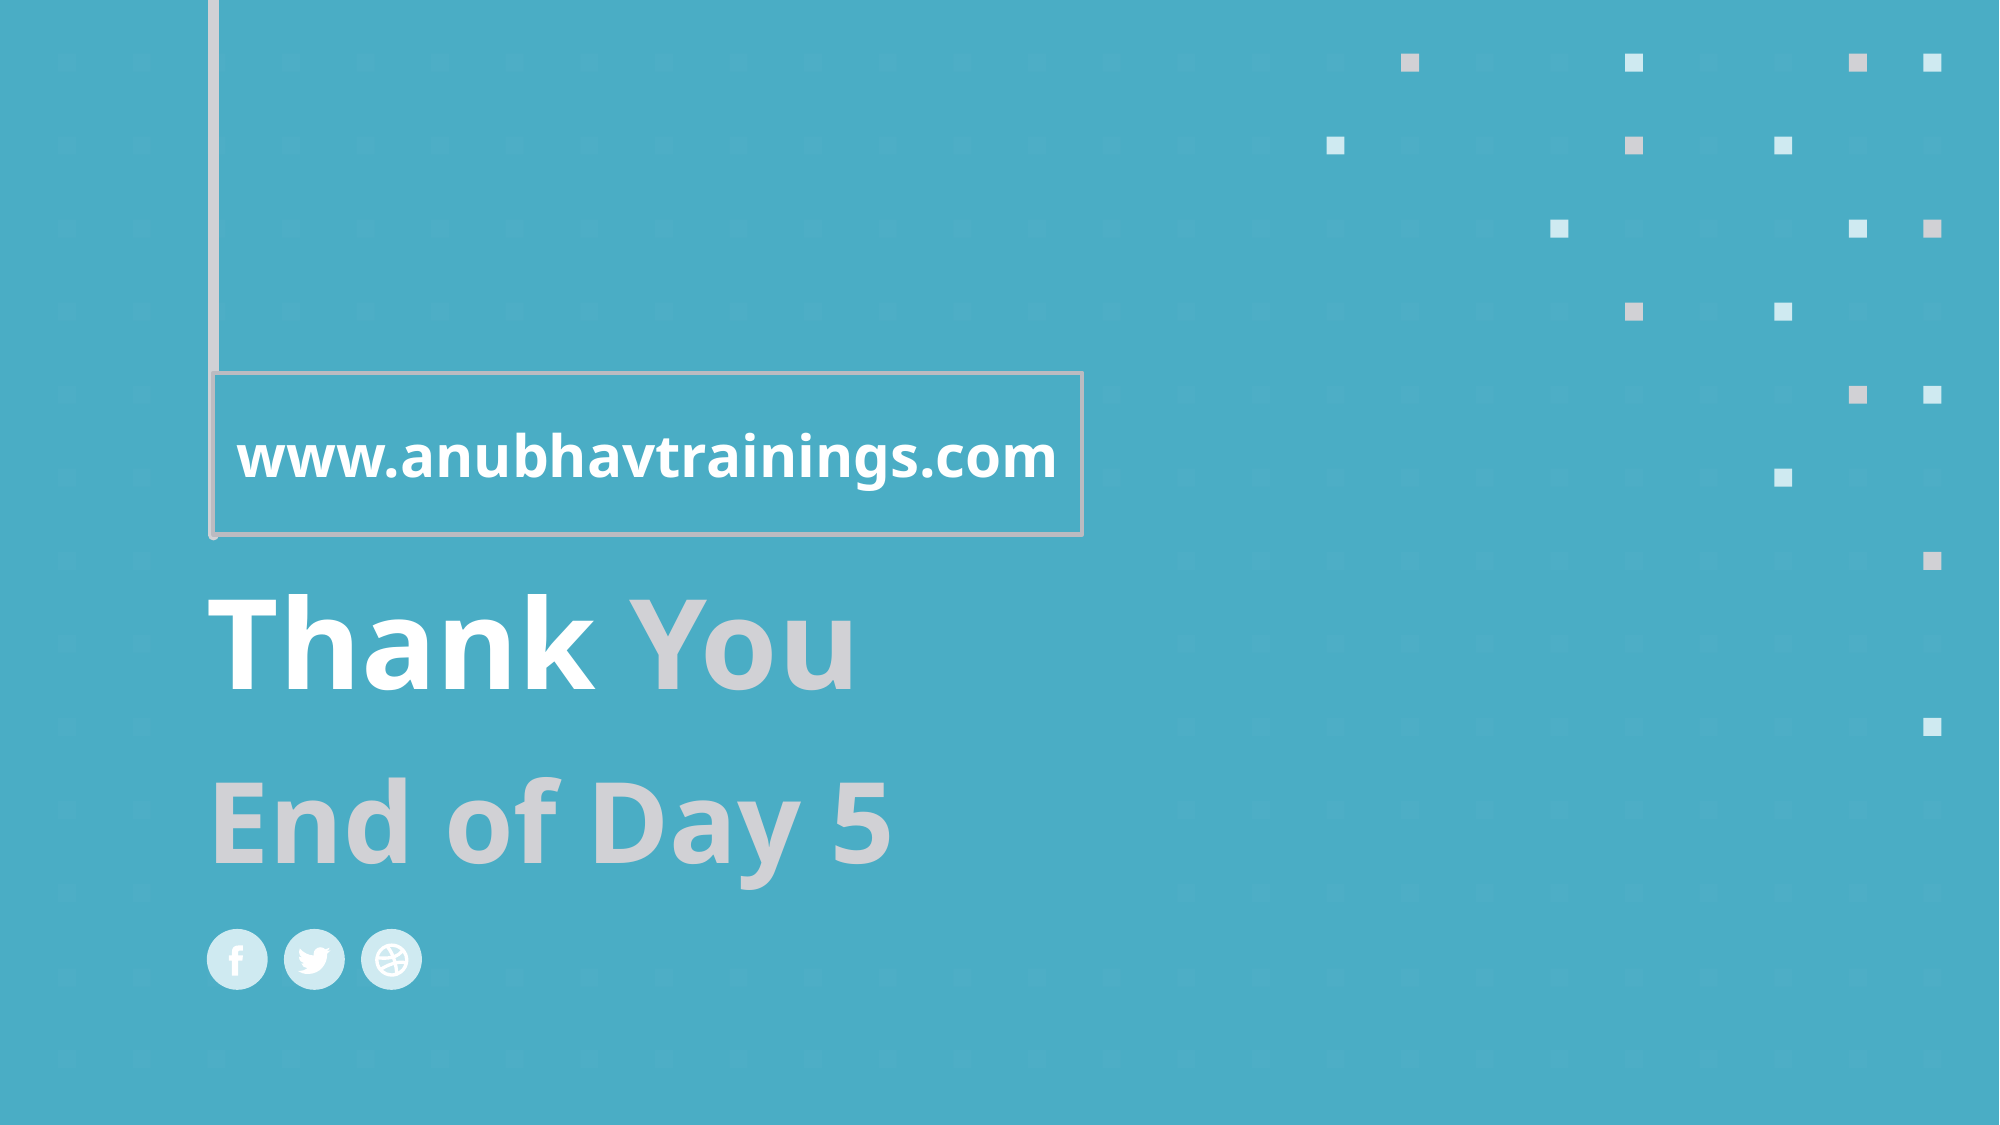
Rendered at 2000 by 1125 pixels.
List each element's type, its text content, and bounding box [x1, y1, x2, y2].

text_box www.anubhavtrainings.com [217, 371, 1084, 537]
text_box End of Day 5 [206, 751, 1123, 887]
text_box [206, 928, 423, 991]
text_box Thank You [206, 564, 1123, 715]
